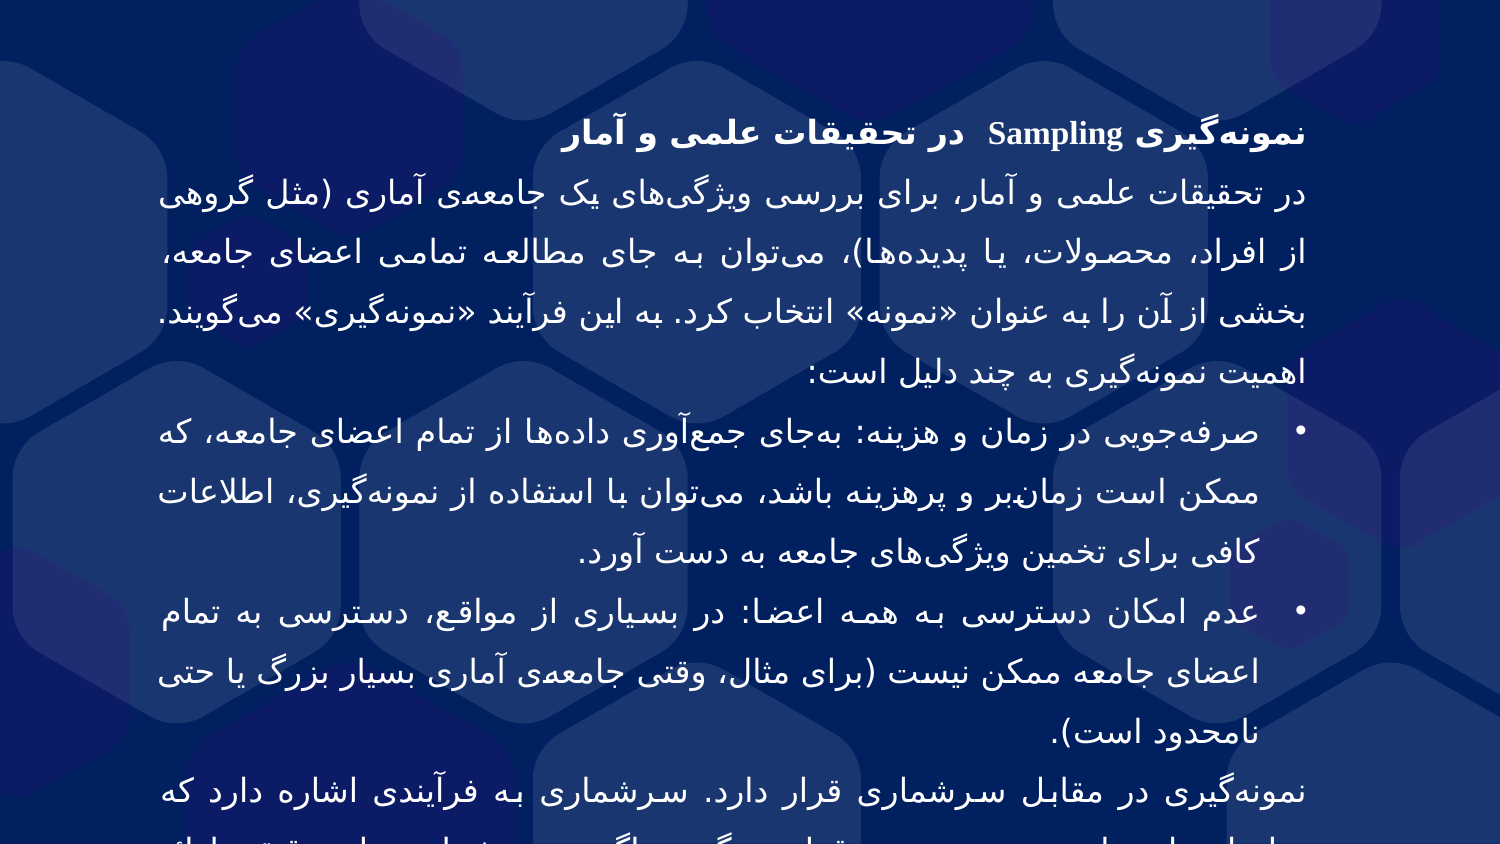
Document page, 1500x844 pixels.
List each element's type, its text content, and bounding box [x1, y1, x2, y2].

text_box نمونه‌گیری Sampling در تحقیقات علمی و آمار در تحقیقات علمی و آمار، برای بررسی ویژگی‌های یک جامعه‌ی آماری (مثل گروهی از افراد، محصولات، یا پدیده‌ها)، می‌توان به جای مطالعه تمامی اعضای جامعه، بخشی از آن را به عنوان «نمونه» انتخاب کرد. به این فرآیند «نمونه‌گیری» می‌گویند. اهمیت نمونه‌گیری به چند دلیل است: صرفه‌جویی در زمان و هزینه: به‌جای جمع‌آوری داده‌ها از تمام اعضای جامعه، که ممکن است زمان‌بر و پرهزینه باشد، می‌توان با استفاده از نمونه‌گیری، اطلاعات کافی برای تخمین ویژگی‌های جامعه به دست آورد. عدم امکان دسترسی به همه اعضا: در بسیاری از مواقع، دسترسی به تمام اعضای جامعه ممکن نیست (برای مثال، وقتی جامعه‌ی آماری بسیار بزرگ یا حتی نامحدود است). نمونه‌گیری در مقابل سرشماری قرار دارد. سرشماری به فرآیندی اشاره دارد که تمام اعضای جامعه مورد بررسی قرار می‌گیرند. اگرچه سرشماری نتایج دقیقی ارائه می‌دهد، اما اغلب به دلیل محدودیت‌های زمانی و مالی، نمی‌تواند در همه شرایط انجام شود. [141, 83, 1322, 844]
